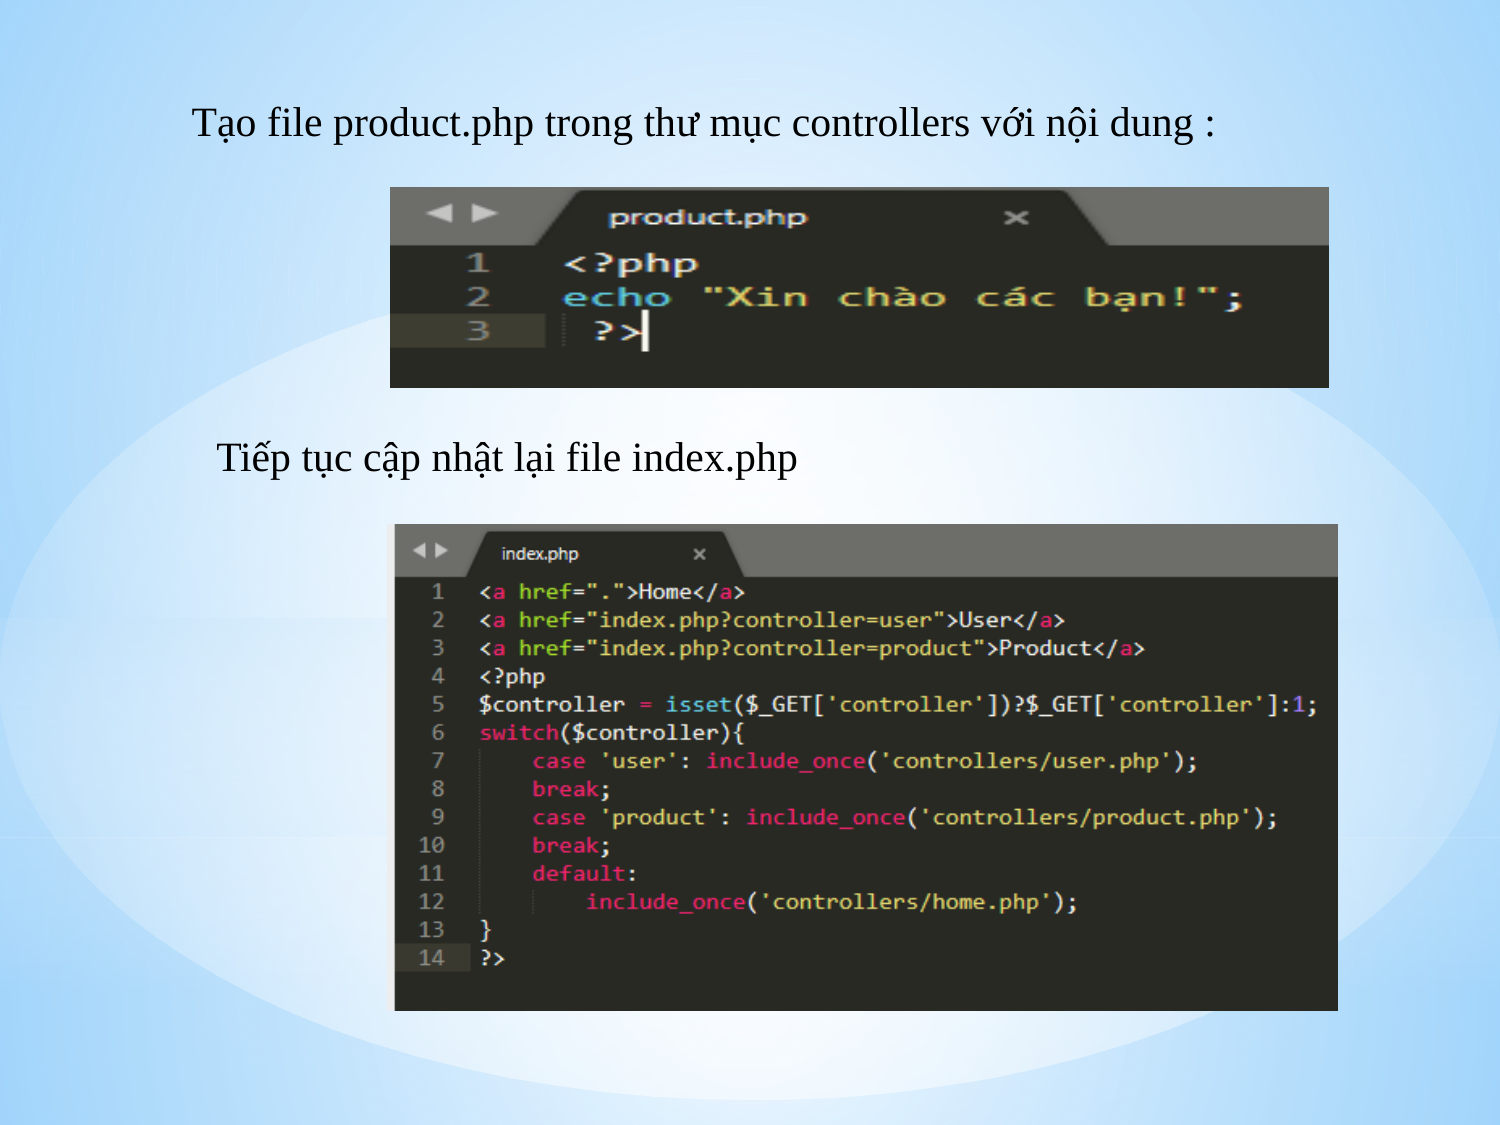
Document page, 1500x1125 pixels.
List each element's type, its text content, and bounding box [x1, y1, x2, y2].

picture [387, 524, 1338, 1012]
picture [390, 187, 1329, 388]
text_box Tiếp tục cập nhật lại file index.php [201, 421, 814, 487]
text_box Tạo file product.php trong thư mục controllers với nội dung : [176, 87, 1232, 153]
